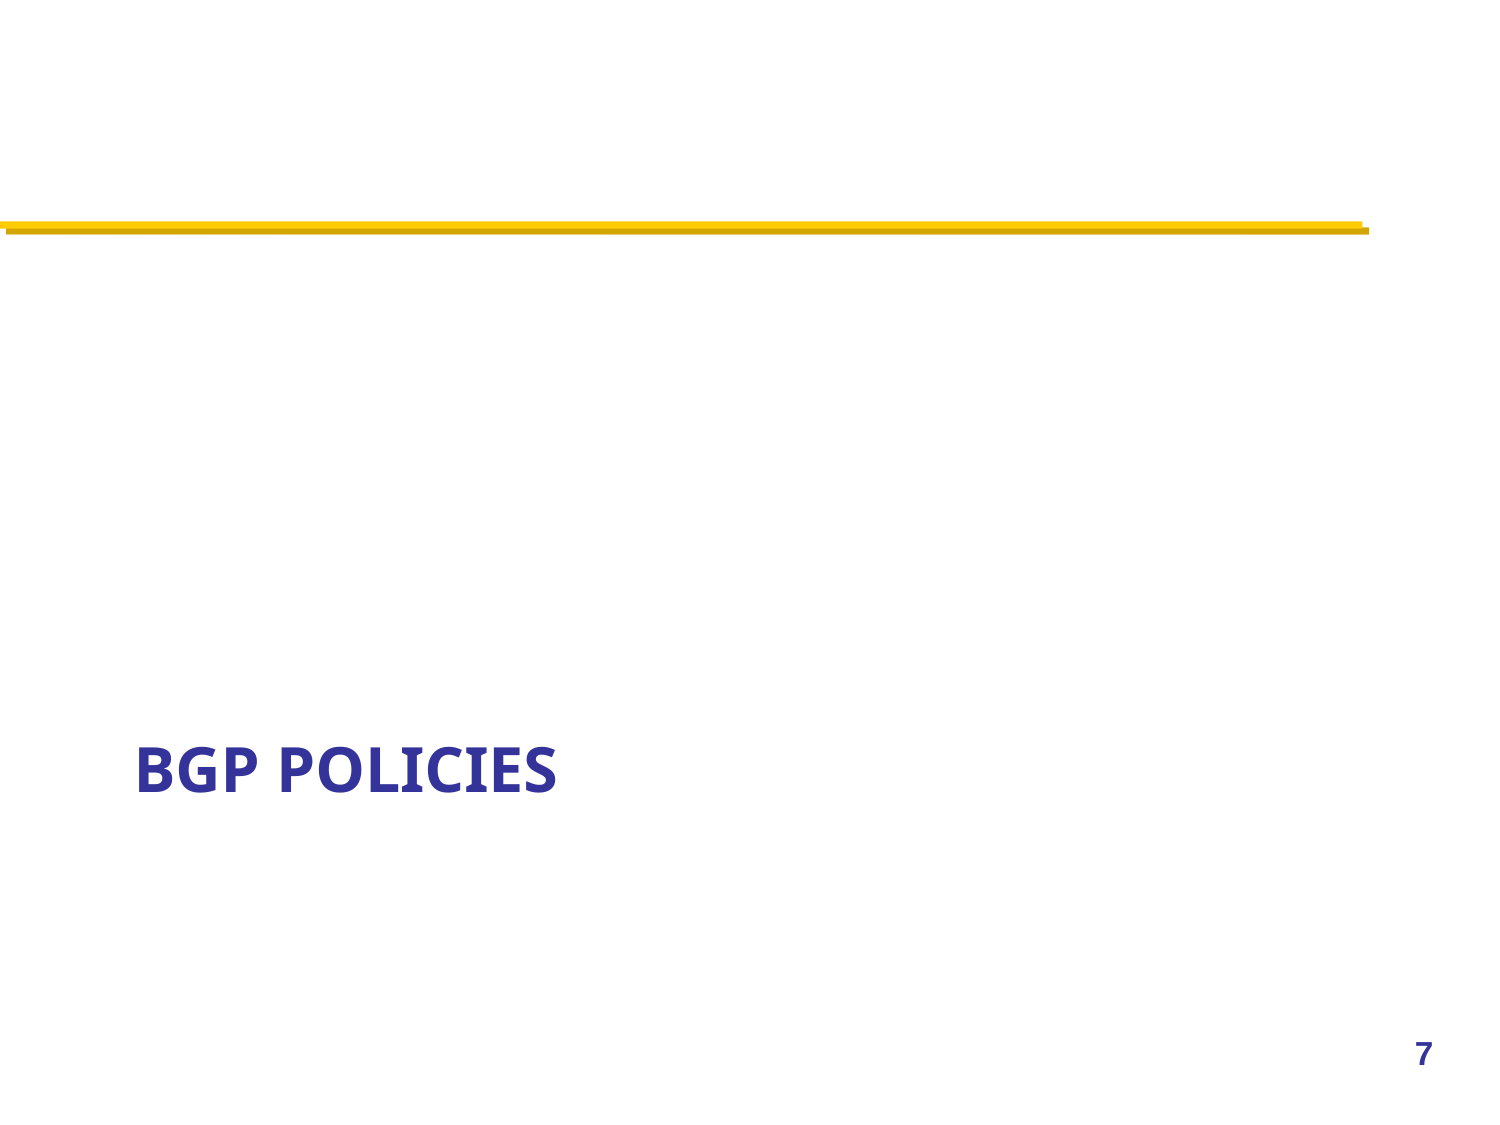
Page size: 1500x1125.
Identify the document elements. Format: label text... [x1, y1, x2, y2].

title BGP policies [118, 722, 1394, 947]
slide_number 7 [1400, 1025, 1500, 1100]
